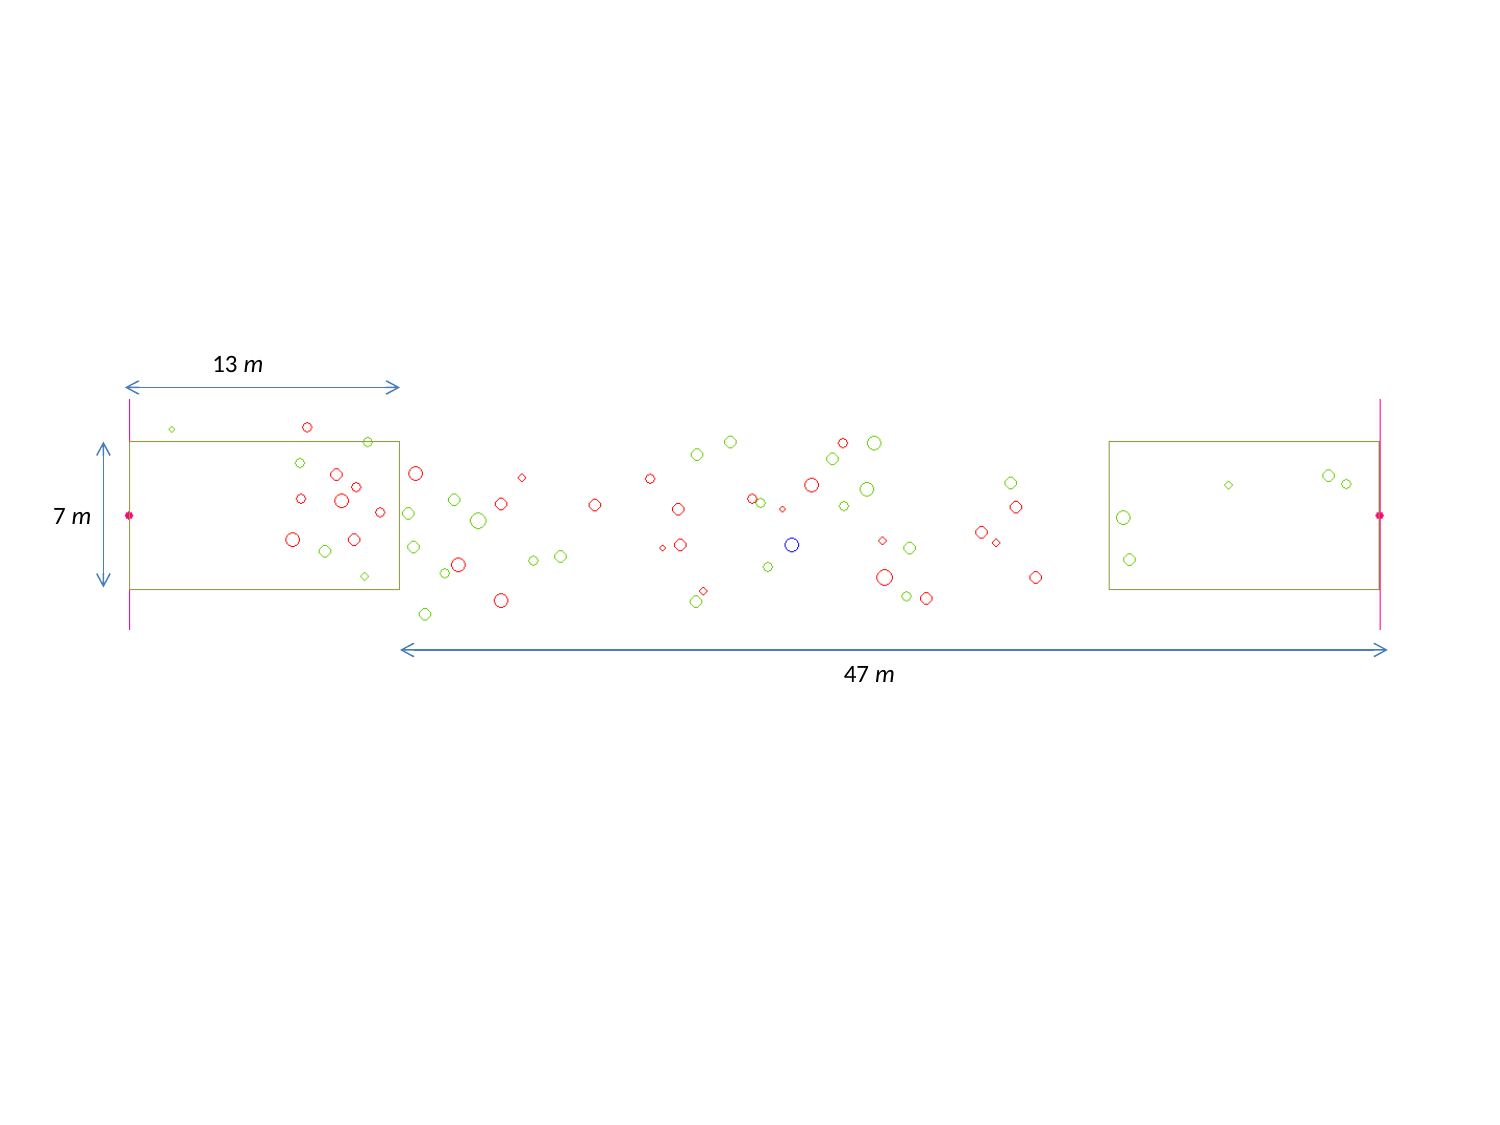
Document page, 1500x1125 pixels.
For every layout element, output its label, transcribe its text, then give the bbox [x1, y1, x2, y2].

text_box 13 m [197, 340, 328, 385]
text_box 47 m [828, 659, 959, 695]
picture [103, 399, 1389, 630]
text_box 7 m [38, 491, 97, 537]
